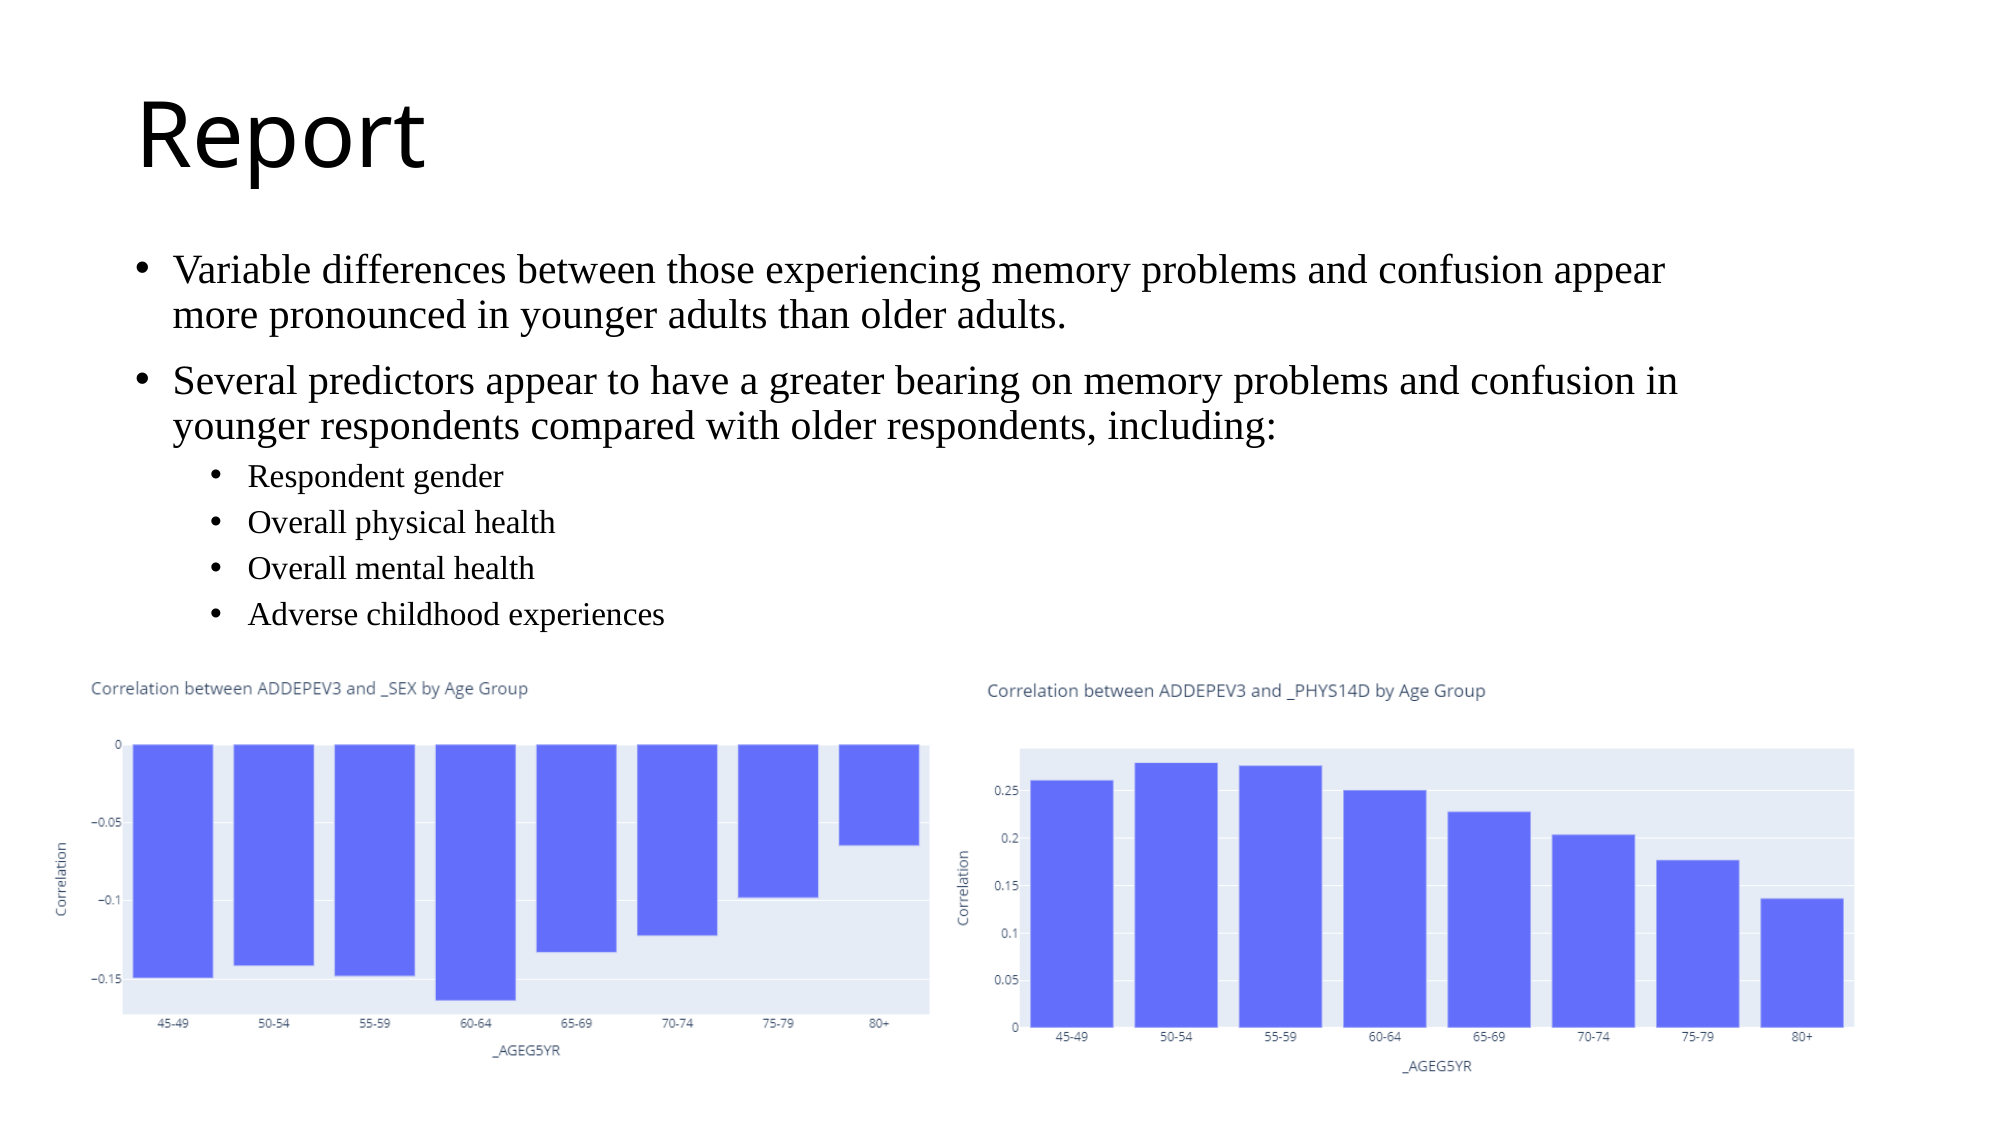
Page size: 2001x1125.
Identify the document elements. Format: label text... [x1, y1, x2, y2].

picture [36, 670, 1907, 1094]
title Report [119, 29, 1845, 247]
list Variable differences between those experiencing memory problems and confusion appear more pronounced in younger adults than older adults. Several predictors appear to have a greater bearing on memory problems and confusion in younger respondents compared with older respondents, including: Respondent gender Overall physical health Overall mental health Adverse childhood experiences [119, 239, 1712, 670]
